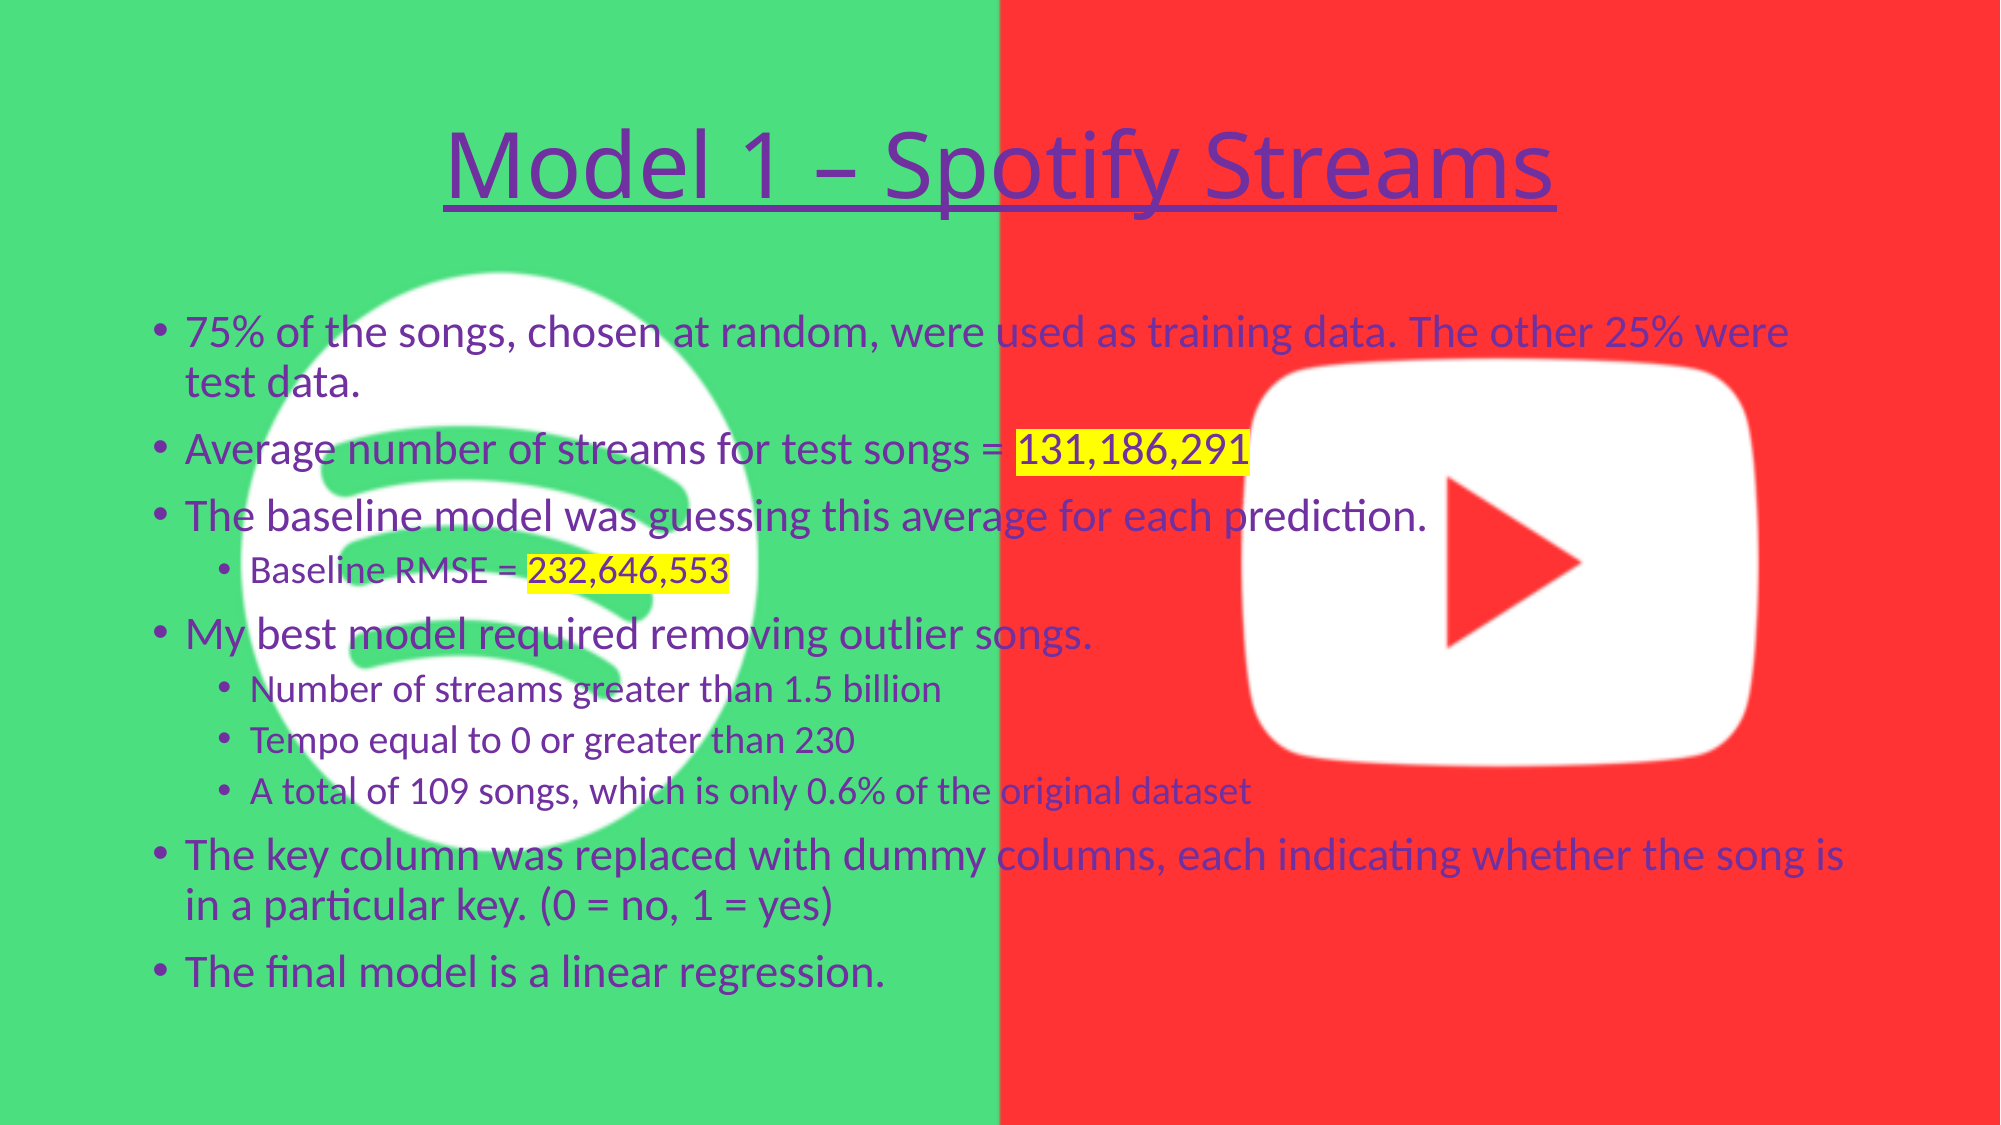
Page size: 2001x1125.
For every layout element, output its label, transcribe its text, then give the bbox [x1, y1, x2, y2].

title Model 1 – Spotify Streams [137, 59, 1863, 278]
list 75% of the songs, chosen at random, were used as training data. The other 25% were test data. Average number of streams for test songs = 131,186,291 The baseline model was guessing this average for each prediction. Baseline RMSE = 232,646,553 My best model required removing outlier songs. Number of streams greater than 1.5 billion Tempo equal to 0 or greater than 230 A total of 109 songs, which is only 0.6% of the original dataset The key column was replaced with dummy columns, each indicating whether the song is in a particular key. (0 = no, 1 = yes) The final model is a linear regression. [137, 299, 1863, 1014]
